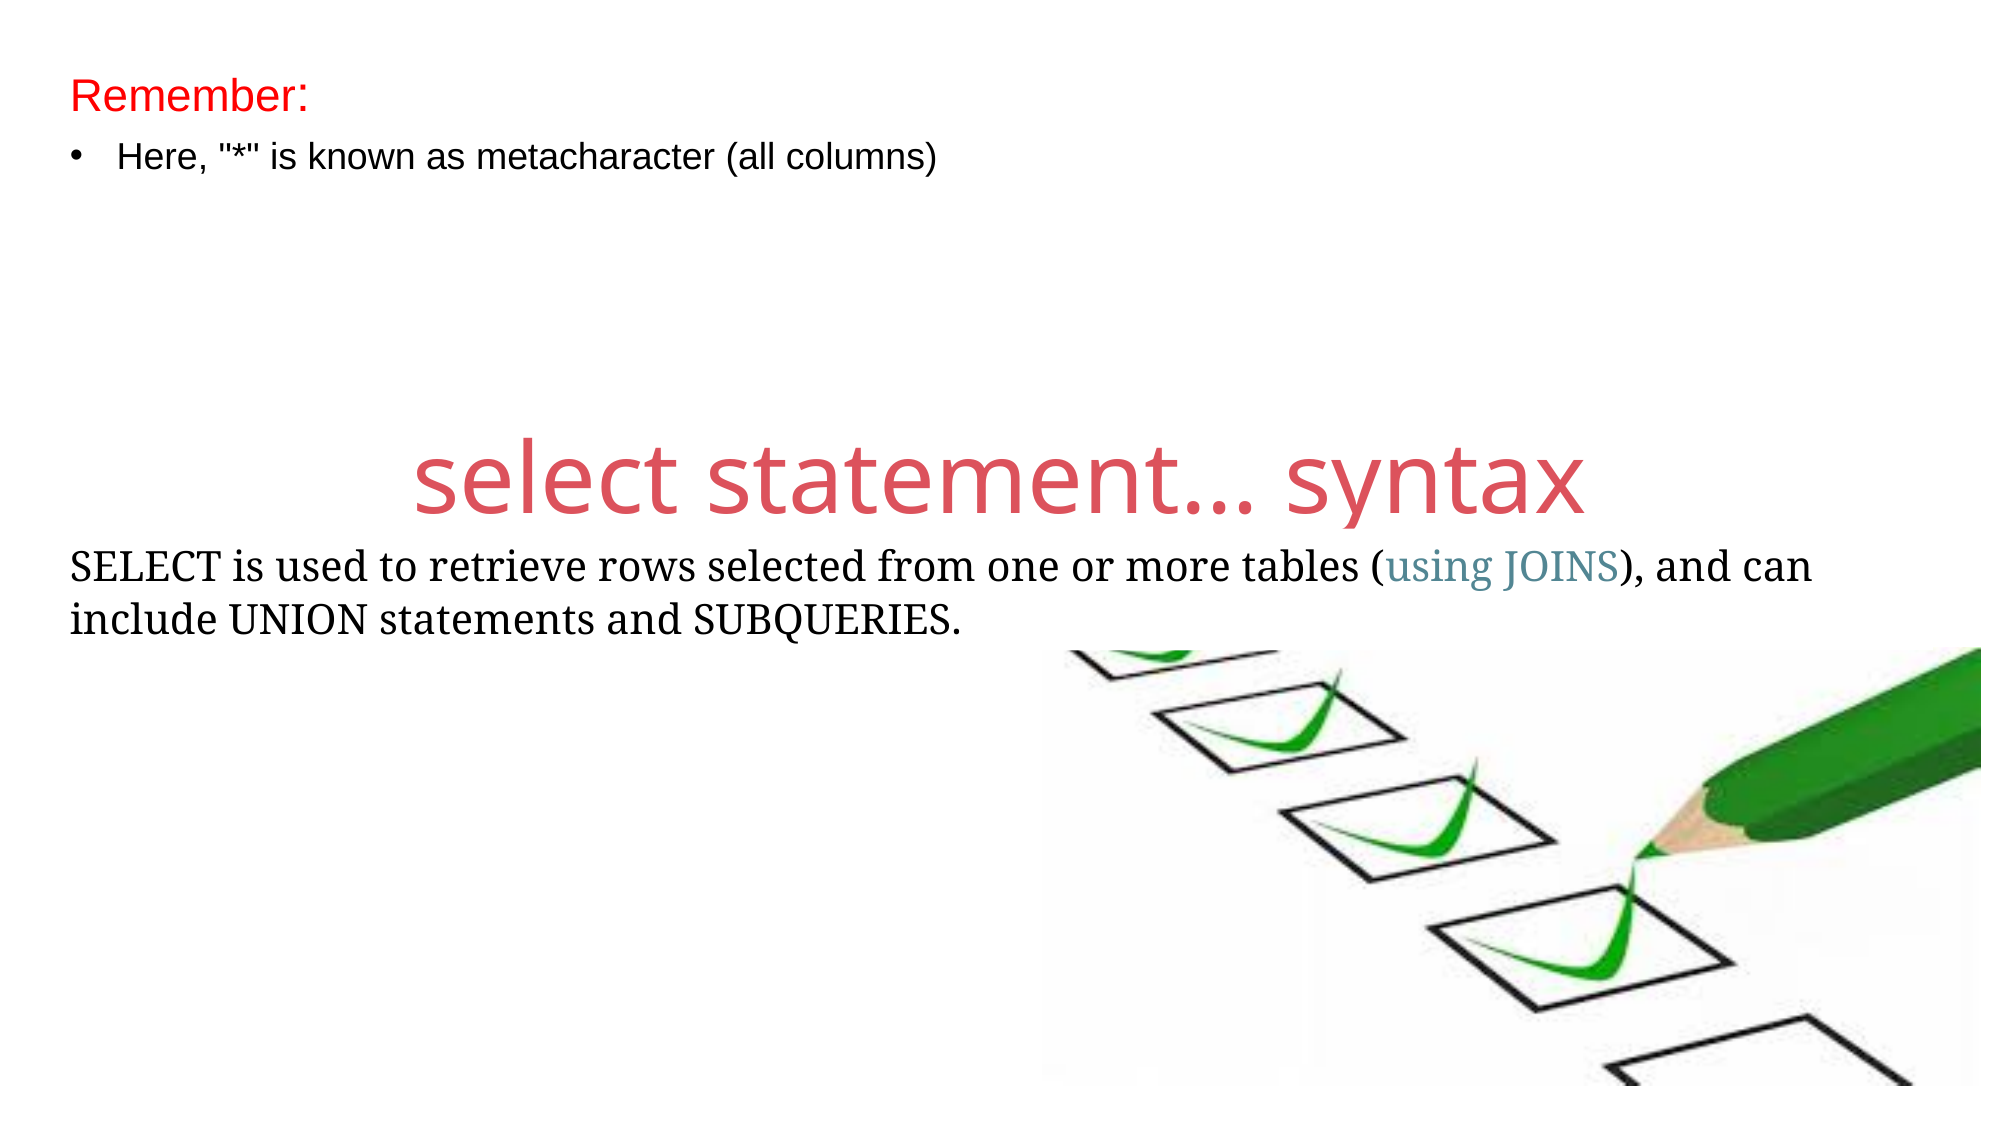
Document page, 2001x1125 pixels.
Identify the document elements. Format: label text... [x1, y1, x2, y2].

picture [1042, 647, 1981, 1086]
text_box Remember: Here, "*" is known as metacharacter (all columns) [55, 54, 1055, 185]
text_box select statement… syntax [275, 400, 1725, 528]
text_box SELECT is used to retrieve rows selected from one or more tables (using JOINS), and can include UNION statements and SUBQUERIES. [54, 528, 1934, 651]
